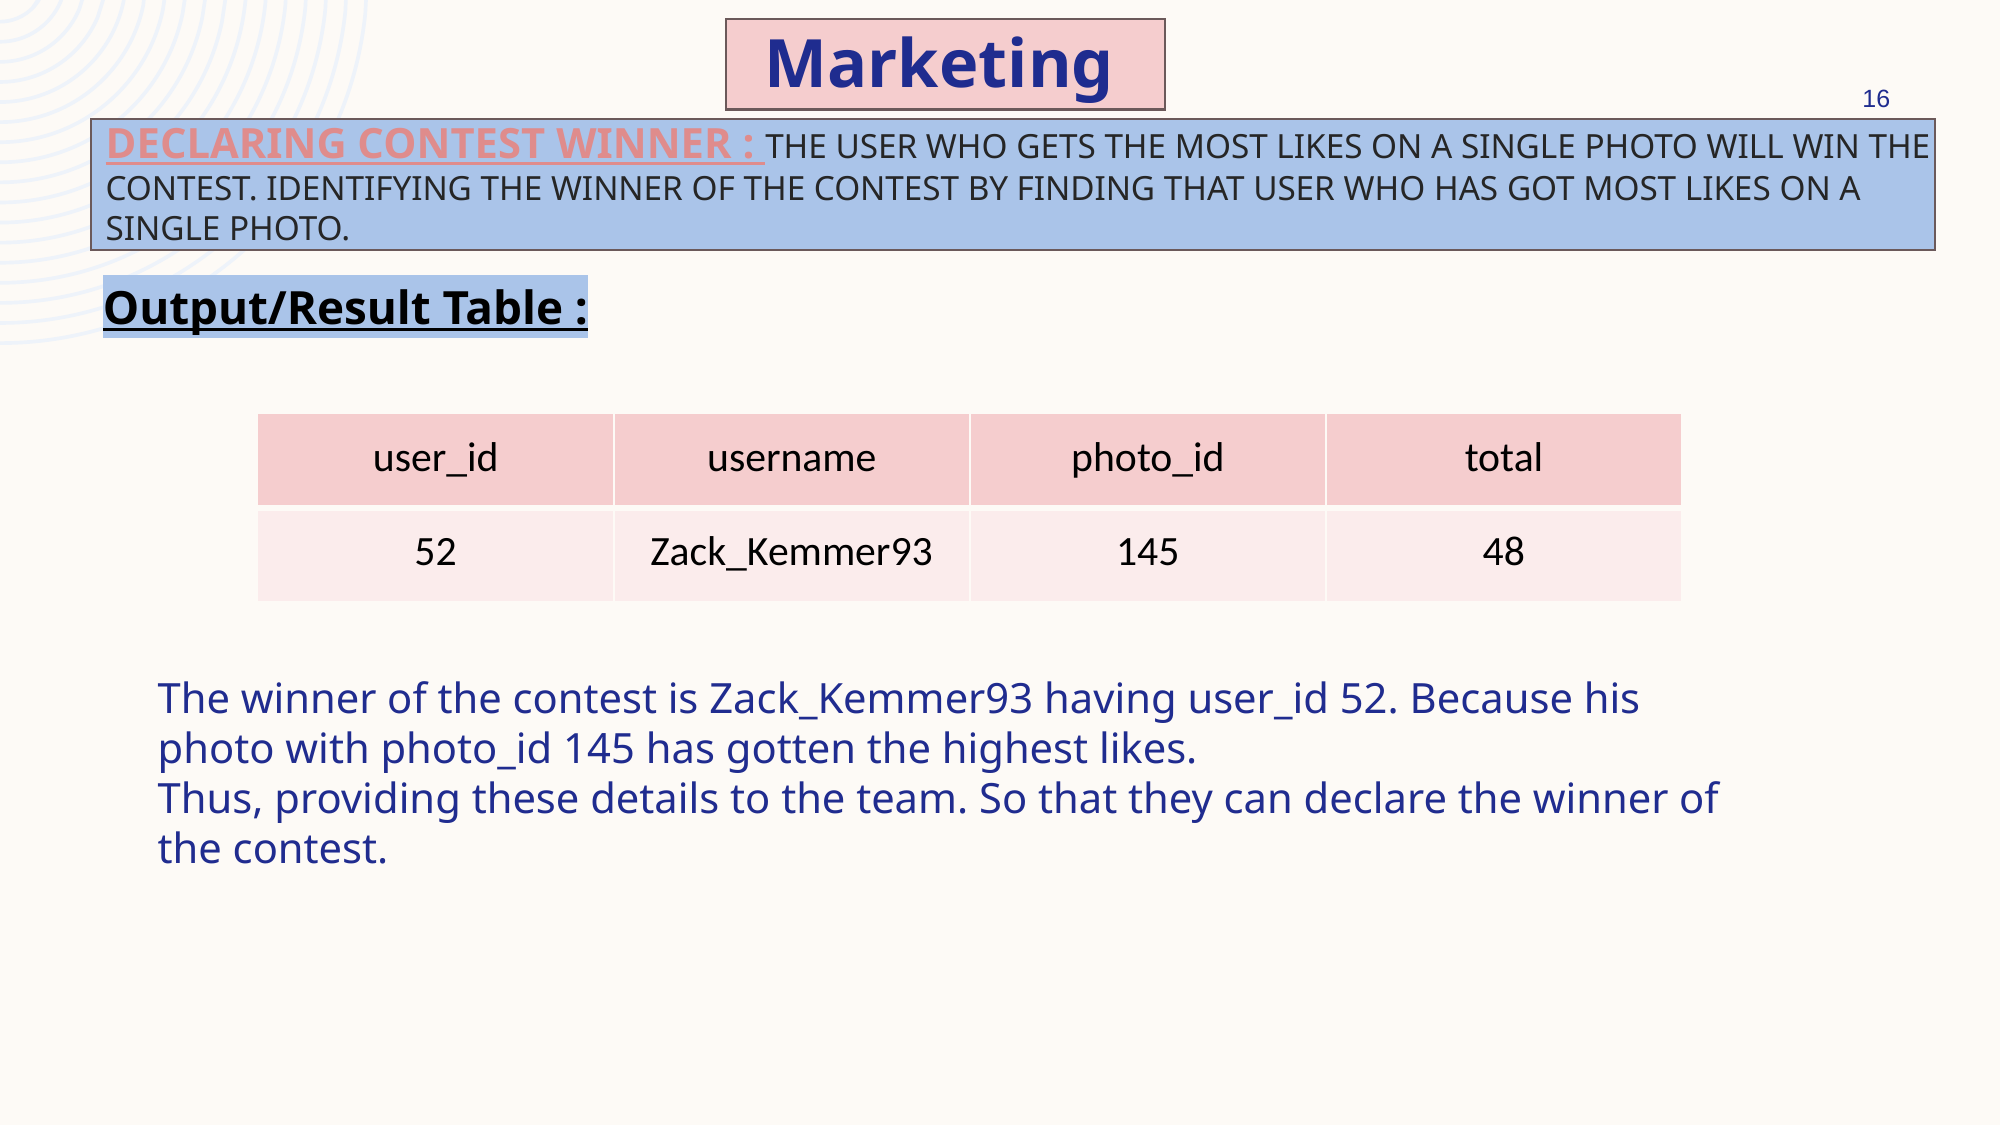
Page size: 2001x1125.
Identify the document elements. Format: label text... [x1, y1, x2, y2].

text_box The winner of the contest is Zack_Kemmer93 having user_id 52. Because his photo with photo_id 145 has gotten the highest likes. Thus, providing these details to the team. So that they can declare the winner of the contest. [143, 664, 1748, 880]
table_cell 52 [258, 511, 613, 601]
slide_number 16 [1795, 75, 1958, 120]
table_cell 145 [971, 511, 1325, 601]
table_header username [615, 414, 969, 505]
list Output/Result Table : [87, 270, 1912, 552]
table_header total [1327, 414, 1681, 505]
title Declaring Contest Winner : the user who gets the most likes on a single photo will win the contest. Identifying the winner of the contest by finding that user who has got most likes on a single photo. [90, 109, 1958, 261]
table_cell 48 [1327, 511, 1681, 601]
table_cell Zack_Kemmer93 [615, 511, 969, 601]
table_header photo_id [971, 414, 1325, 505]
table_header user_id [258, 414, 613, 505]
text_box [725, 18, 1166, 111]
footer Marketing [749, 38, 1275, 84]
